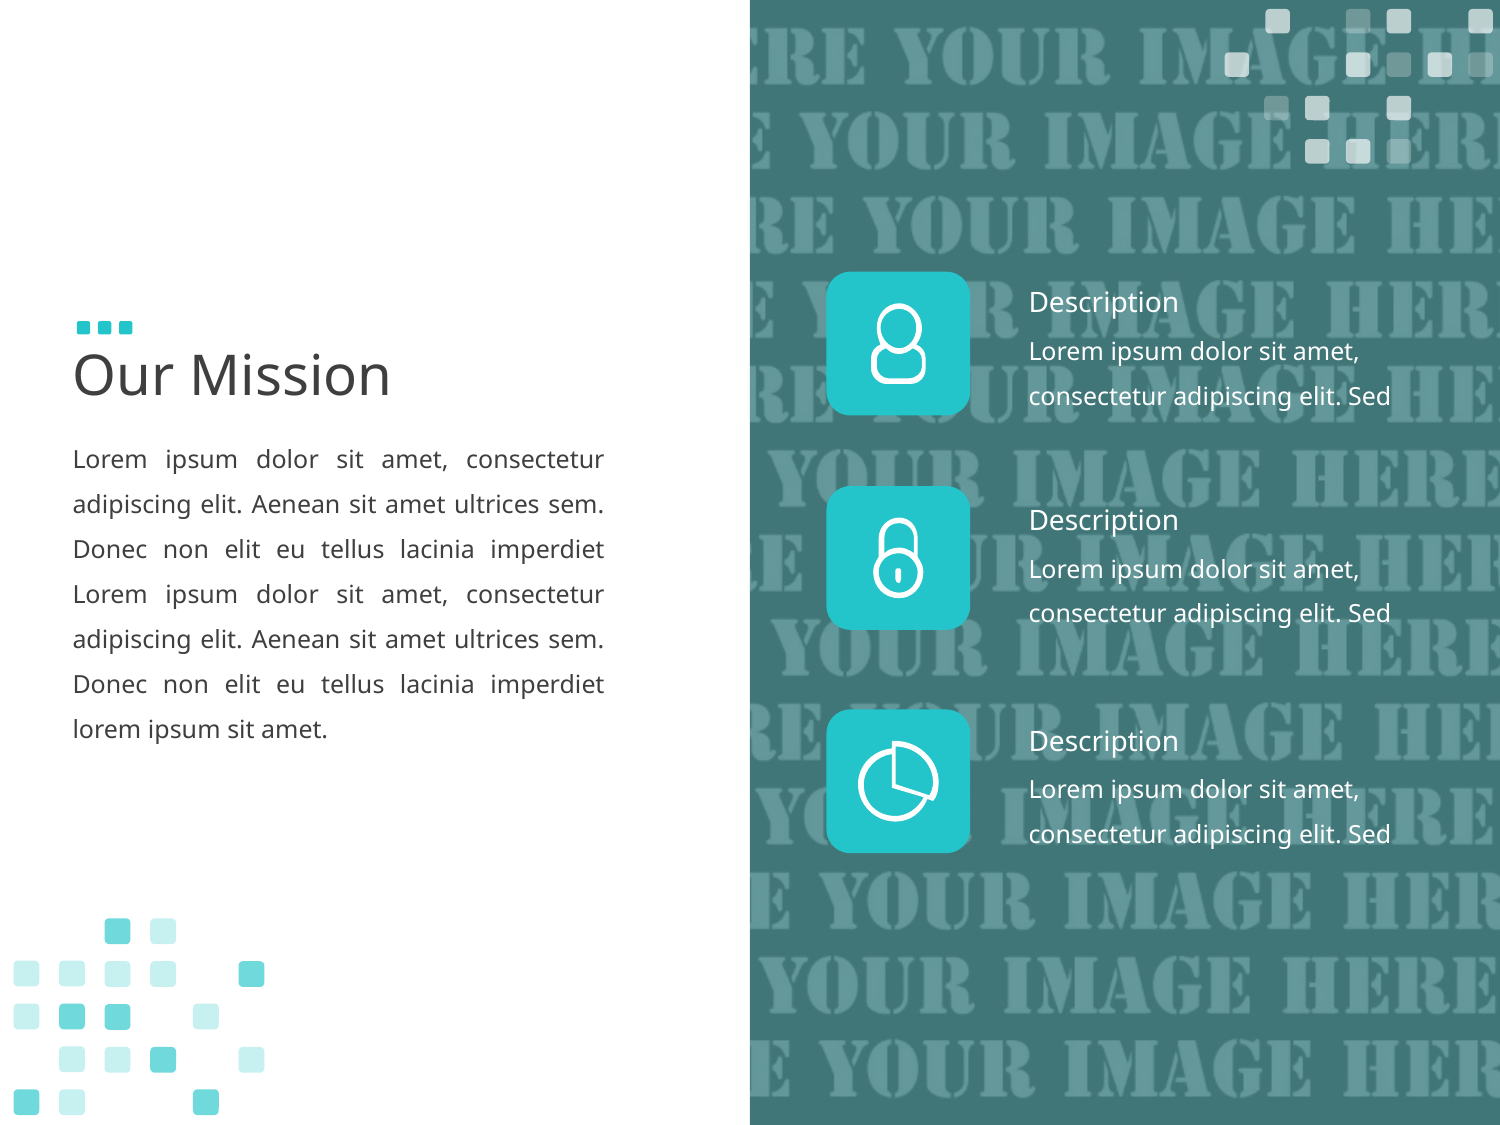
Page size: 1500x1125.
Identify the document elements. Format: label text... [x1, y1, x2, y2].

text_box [1224, 8, 1493, 164]
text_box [76, 321, 133, 335]
picture [749, 0, 1500, 1125]
text_box Lorem ipsum dolor sit amet, consectetur adipiscing elit. Aenean sit amet ultrices sem. Donec non elit eu tellus lacinia imperdiet Lorem ipsum dolor sit amet, consectetur adipiscing elit. Aenean sit amet ultrices sem. Donec non elit eu tellus lacinia imperdiet lorem ipsum sit amet. [57, 421, 621, 751]
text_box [13, 918, 265, 1115]
title Our Mission [57, 252, 749, 503]
